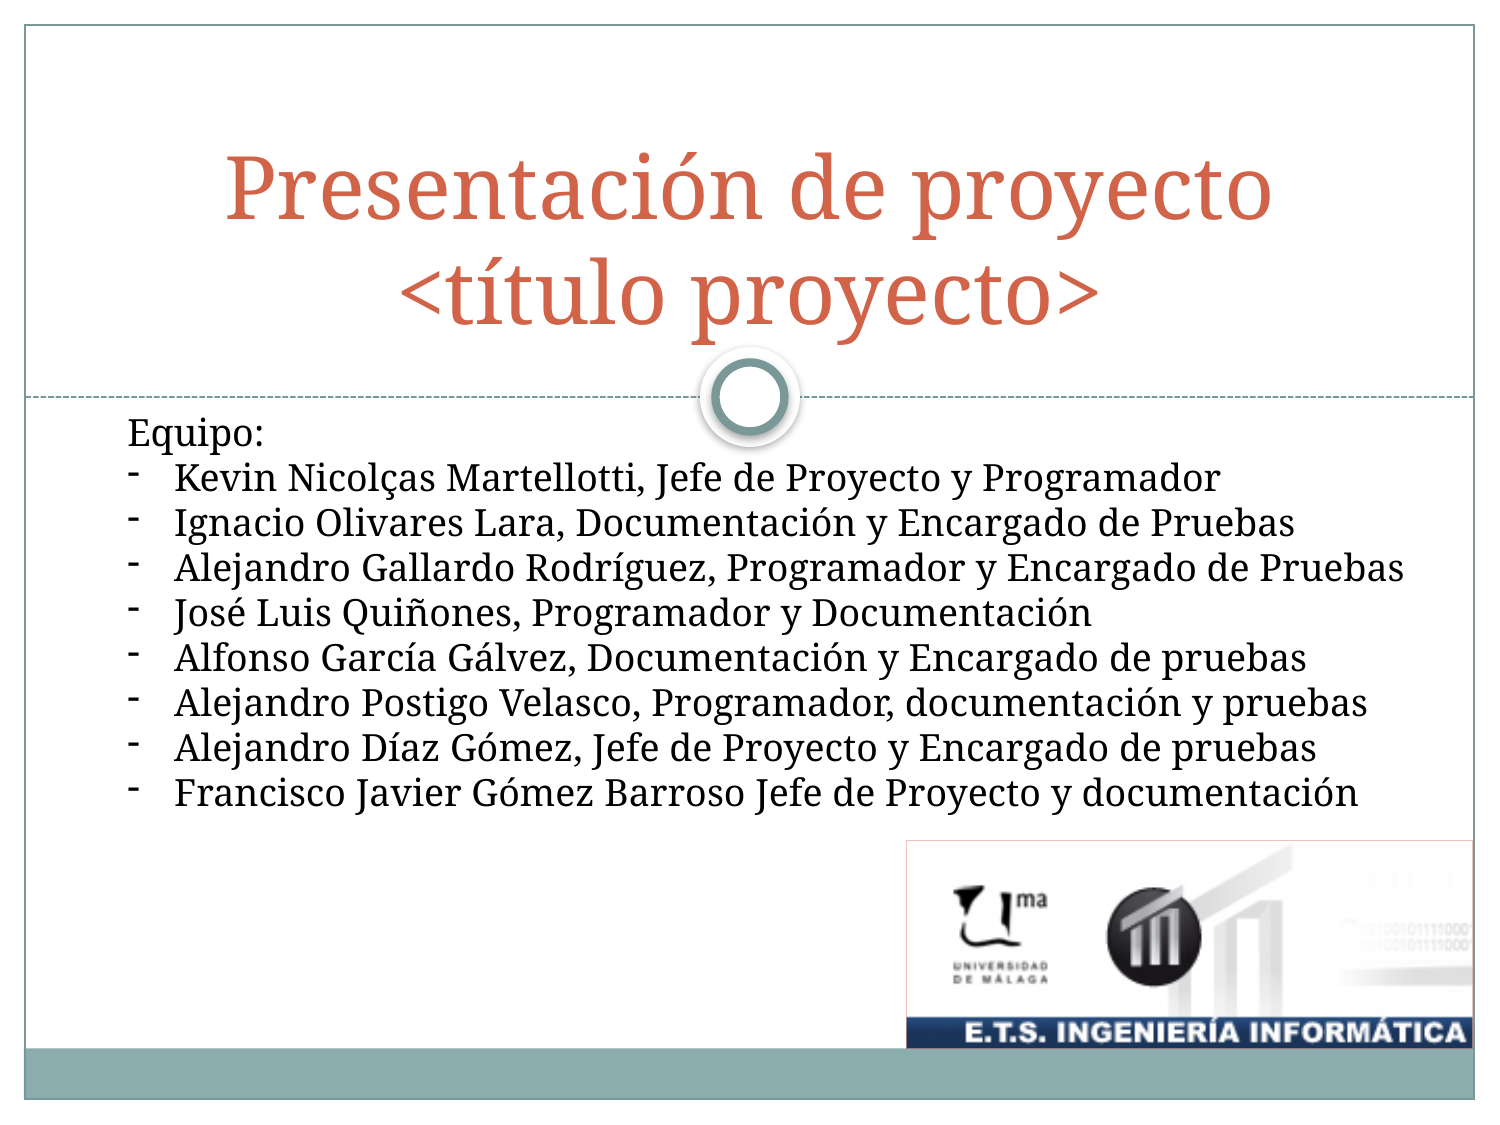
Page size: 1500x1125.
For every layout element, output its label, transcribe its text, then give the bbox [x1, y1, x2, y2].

title Presentación de proyecto <título proyecto> [112, 62, 1388, 350]
text_box Equipo: Kevin Nicolças Martellotti, Jefe de Proyecto y Programador Ignacio Olivares Lara, Documentación y Encargado de Pruebas Alejandro Gallardo Rodríguez, Programador y Encargado de Pruebas José Luis Quiñones, Programador y Documentación Alfonso García Gálvez, Documentación y Encargado de pruebas Alejandro Postigo Velasco, Programador, documentación y pruebas Alejandro Díaz Gómez, Jefe de Proyecto y Encargado de pruebas Francisco Javier Gómez Barroso Jefe de Proyecto y documentación [112, 401, 1454, 867]
picture [907, 841, 1472, 1048]
